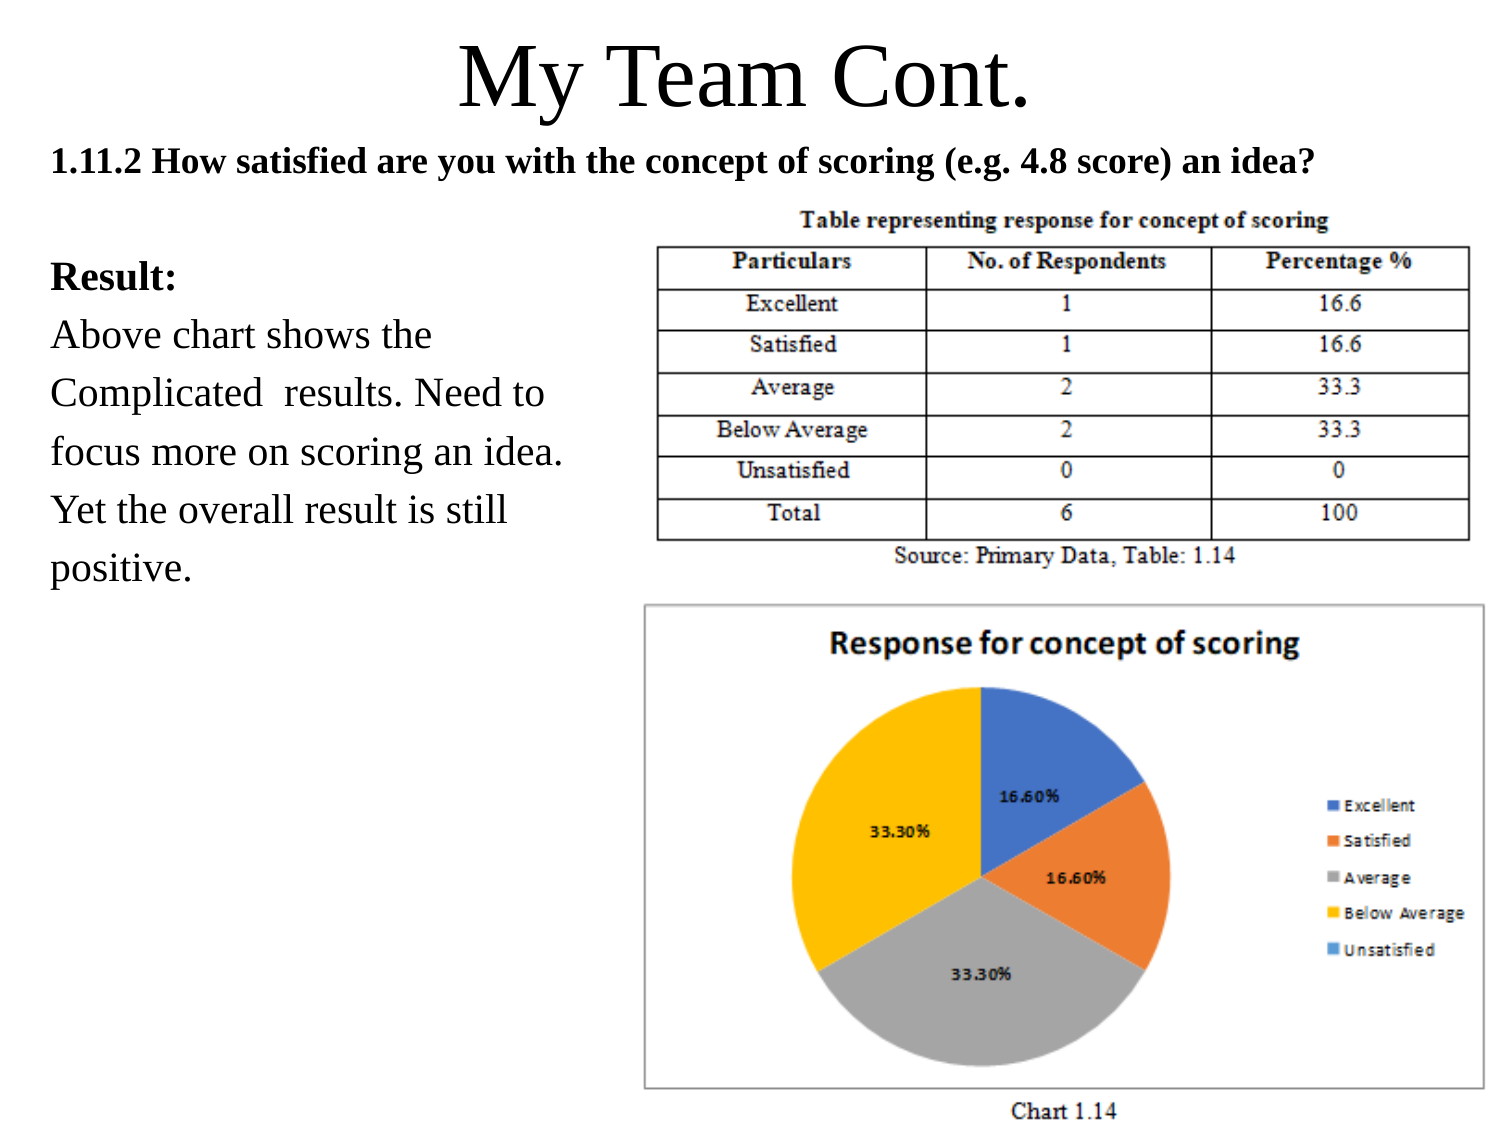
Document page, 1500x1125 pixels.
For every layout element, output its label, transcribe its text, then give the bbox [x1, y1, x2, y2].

title My Team Cont. [70, 0, 1421, 128]
picture [598, 204, 1500, 1125]
list 1.11.2 How satisfied are you with the concept of scoring (e.g. 4.8 score) an idea? Result: Above chart shows the Complicated results. Need to focus more on scoring an idea. Yet the overall result is still positive. [35, 128, 1465, 1090]
